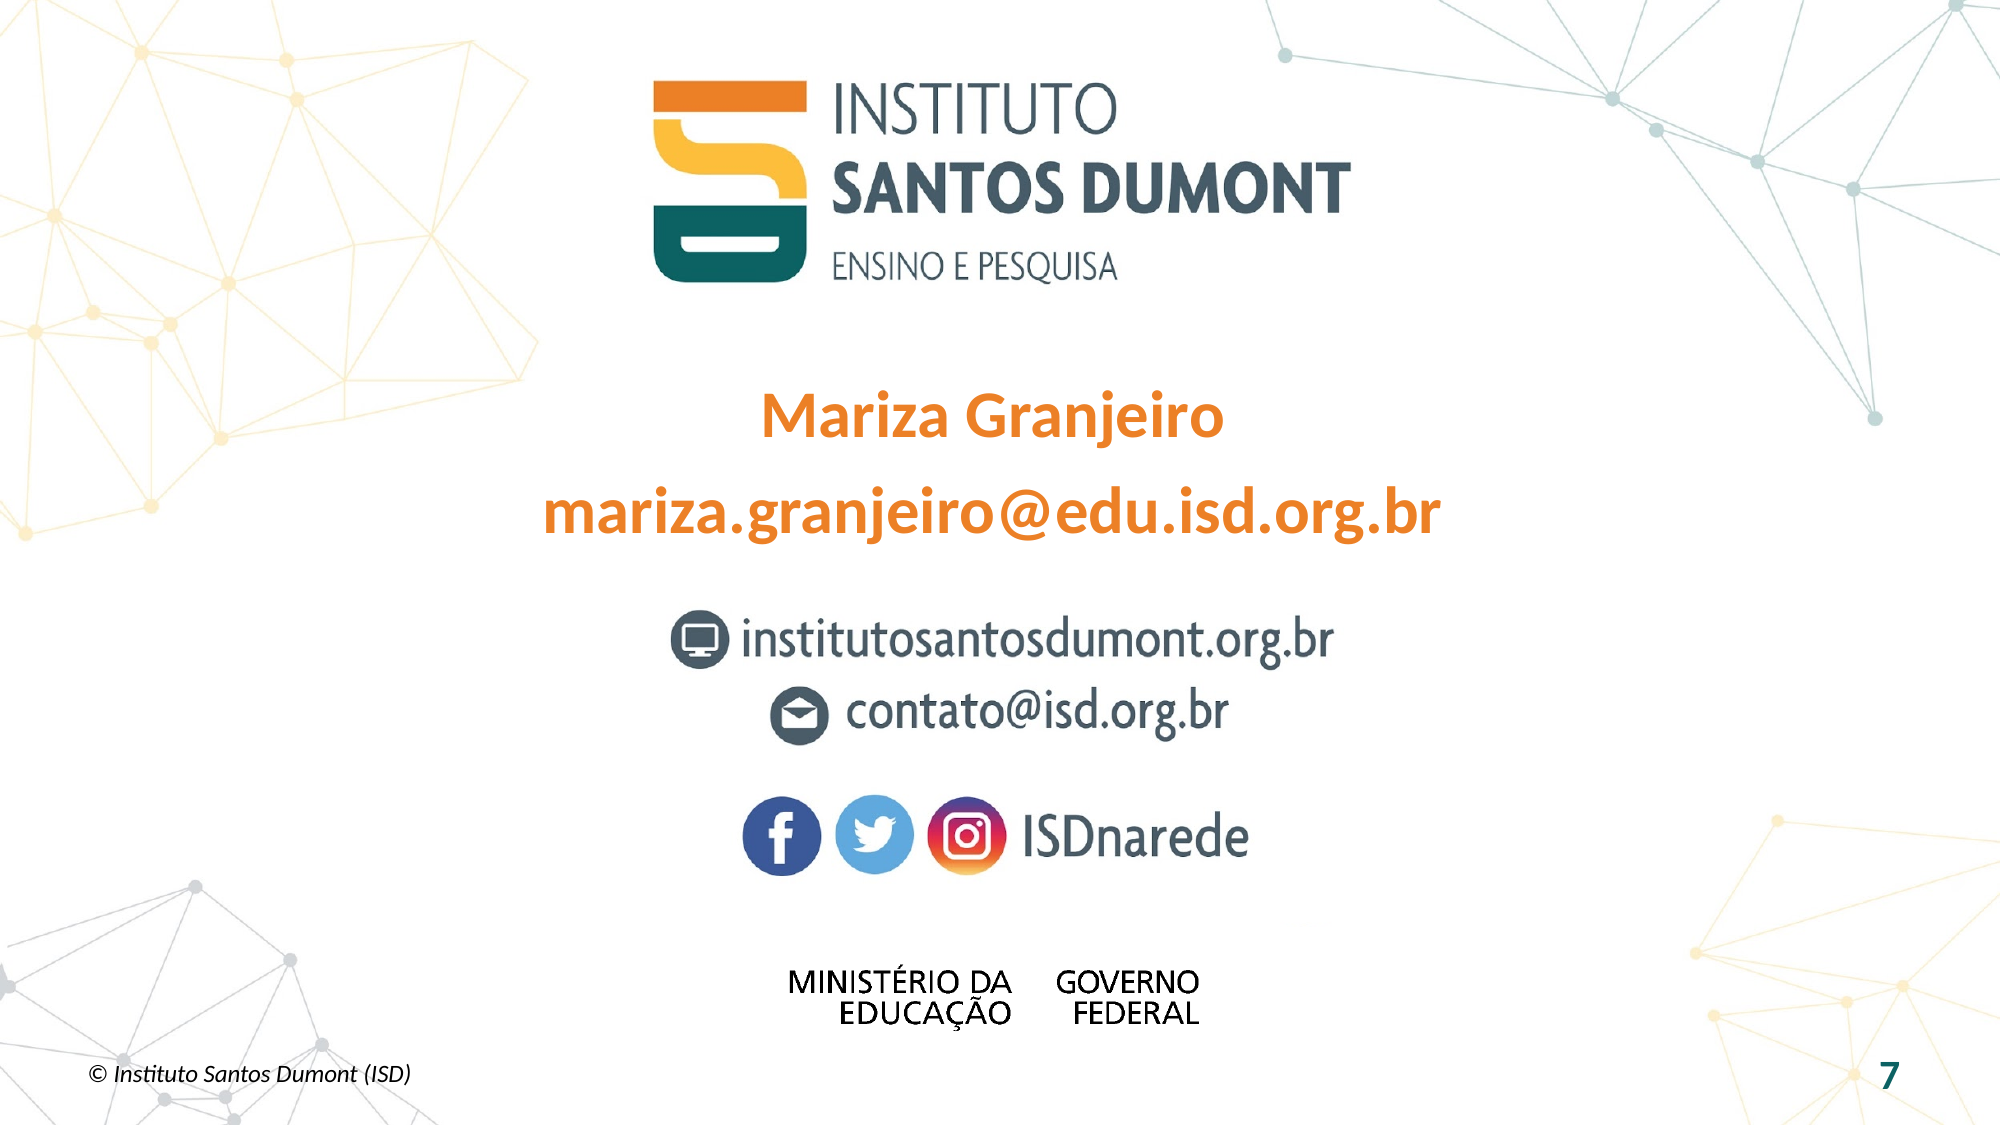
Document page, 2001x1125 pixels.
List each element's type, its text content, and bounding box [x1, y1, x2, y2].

footer © Instituto Santos Dumont (ISD) [72, 1042, 1361, 1103]
picture [0, 0, 2000, 1125]
slide_number 7 [1412, 1042, 1916, 1103]
title Mariza Granjeiro mariza.granjeiro@edu.isd.org.br [343, 325, 1644, 576]
